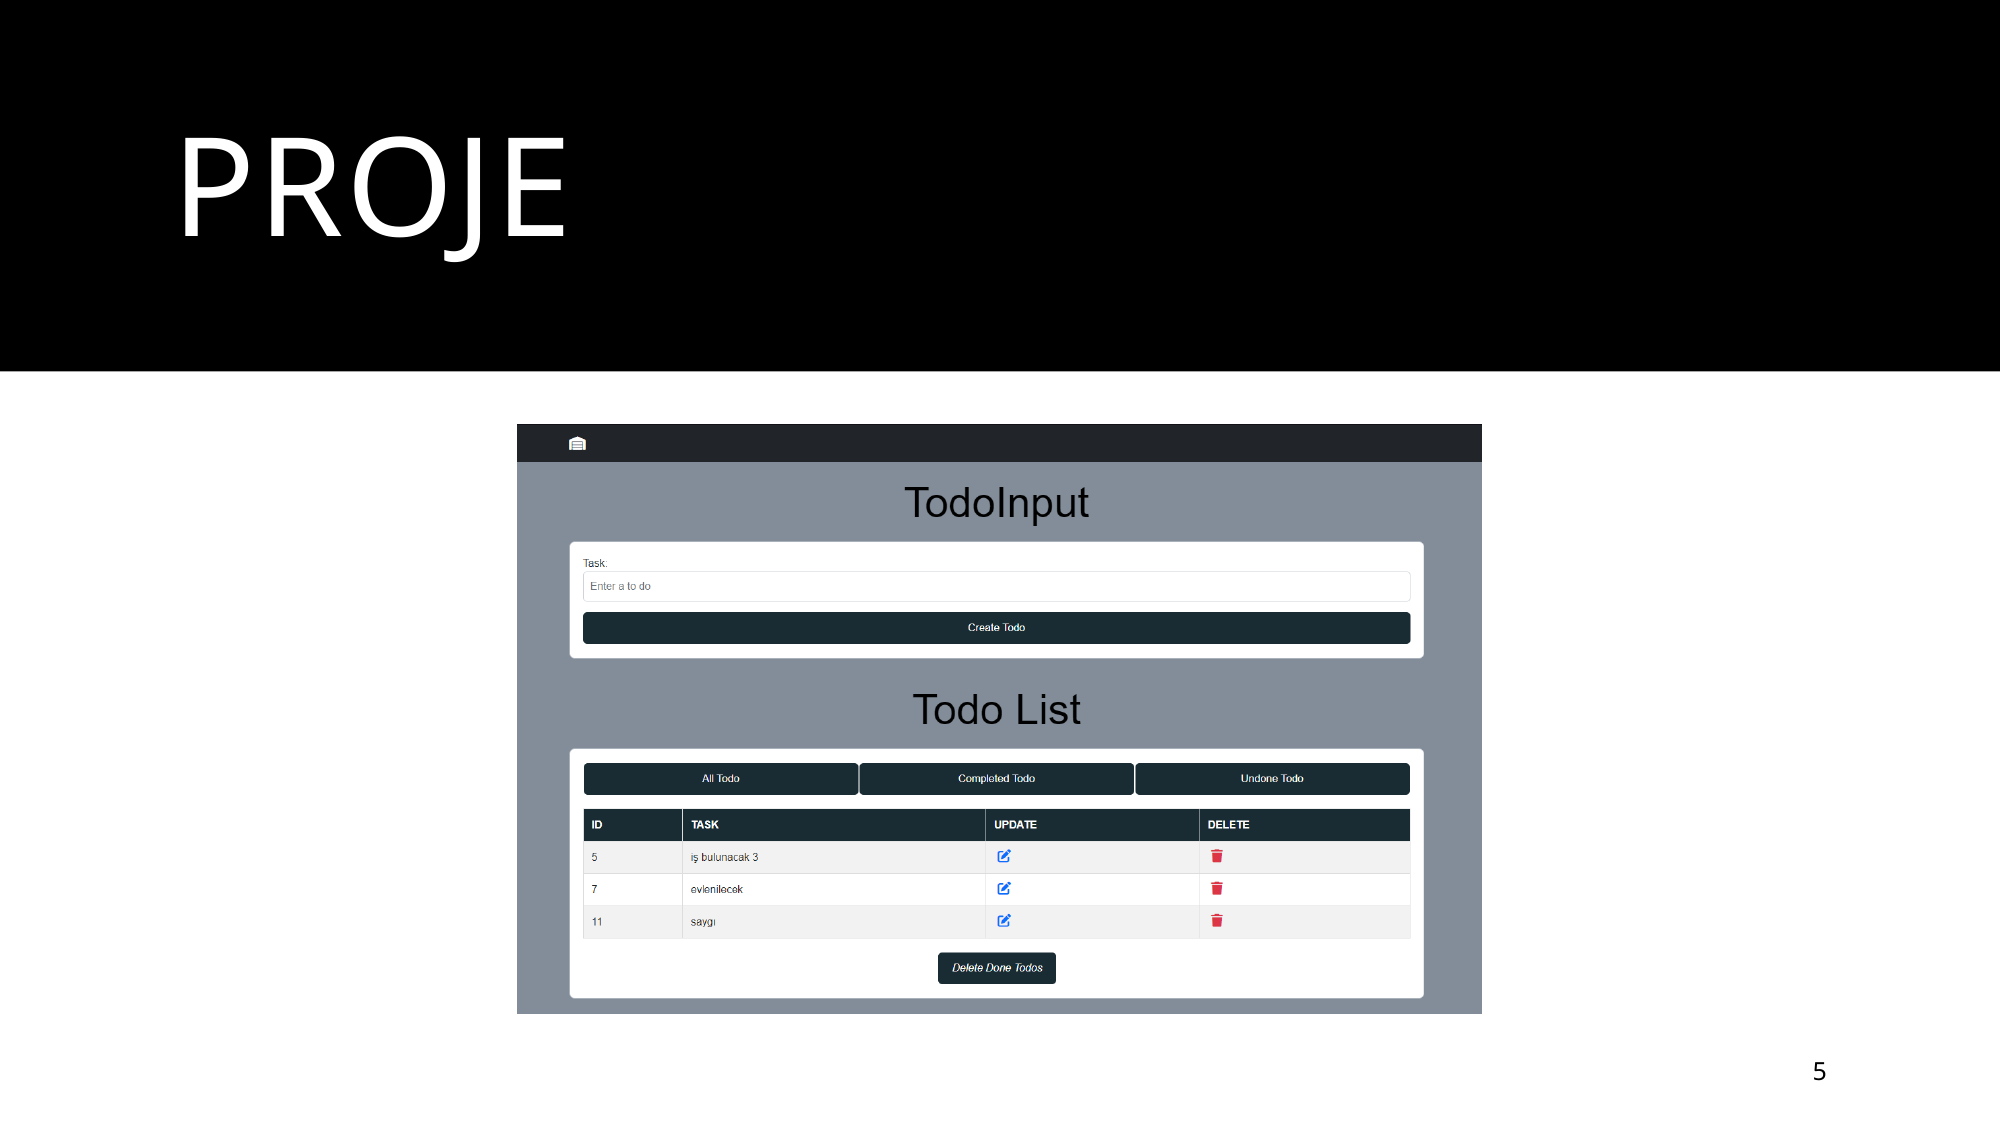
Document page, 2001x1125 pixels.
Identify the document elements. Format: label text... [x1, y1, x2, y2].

slide_number 5 [1688, 1042, 1842, 1103]
title Proje [157, 52, 1842, 332]
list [517, 424, 1482, 1015]
